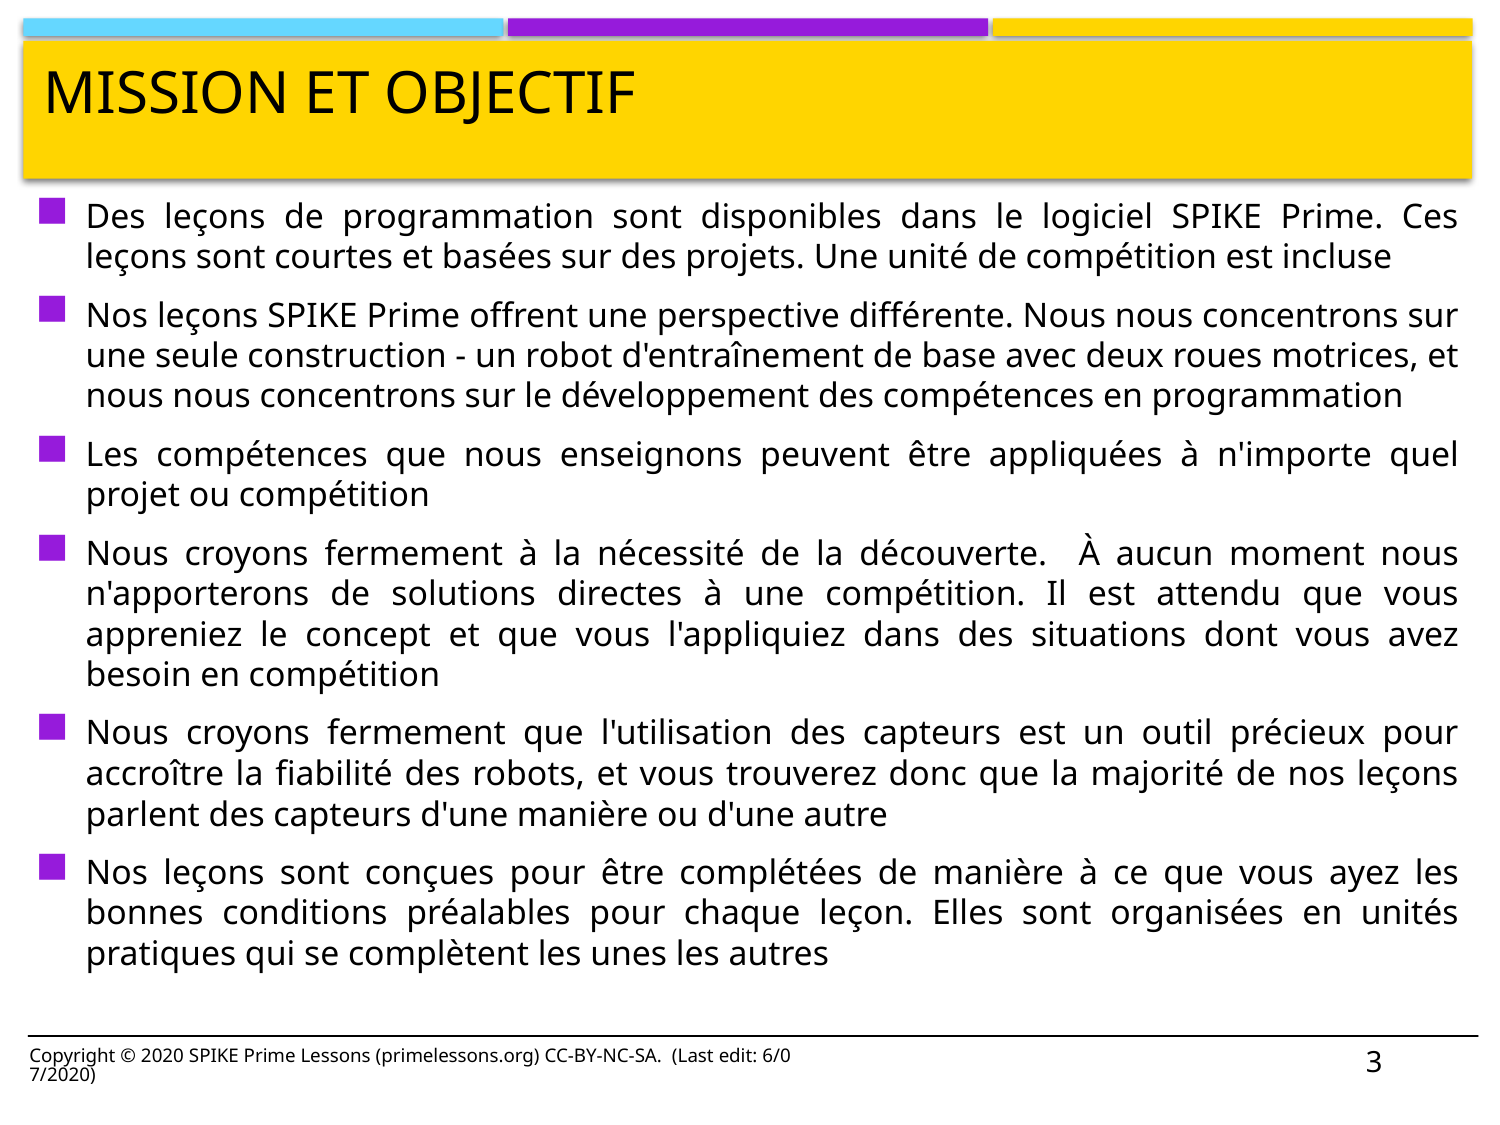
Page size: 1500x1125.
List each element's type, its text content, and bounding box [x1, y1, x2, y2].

slide_number 3 [1351, 1036, 1478, 1097]
title Mission et objectif [28, 48, 1464, 172]
list Des leçons de programmation sont disponibles dans le logiciel SPIKE Prime. Ces leçons sont courtes et basées sur des projets. Une unité de compétition est incluse Nos leçons SPIKE Prime offrent une perspective différente. Nous nous concentrons sur une seule construction - un robot d'entraînement de base avec deux roues motrices, et nous nous concentrons sur le développement des compétences en programmation Les compétences que nous enseignons peuvent être appliquées à n'importe quel projet ou compétition Nous croyons fermement à la nécessité de la découverte. À aucun moment nous n'apporterons de solutions directes à une compétition. Il est attendu que vous appreniez le concept et que vous l'appliquiez dans des situations dont vous avez besoin en compétition Nous croyons fermement que l'utilisation des capteurs est un outil précieux pour accroître la fiabilité des robots, et vous trouverez donc que la majorité de nos leçons parlent des capteurs d'une manière ou d'une autre Nos leçons sont conçues pour être complétées de manière à ce que vous ayez les bonnes conditions préalables pour chaque leçon. Elles sont organisées en unités pratiques qui se complètent les unes les autres [25, 187, 1475, 1021]
footer Copyright © 2020 SPIKE Prime Lessons (primelessons.org) CC-BY-NC-SA. (Last edit: 6/07/2020) [14, 1036, 814, 1097]
